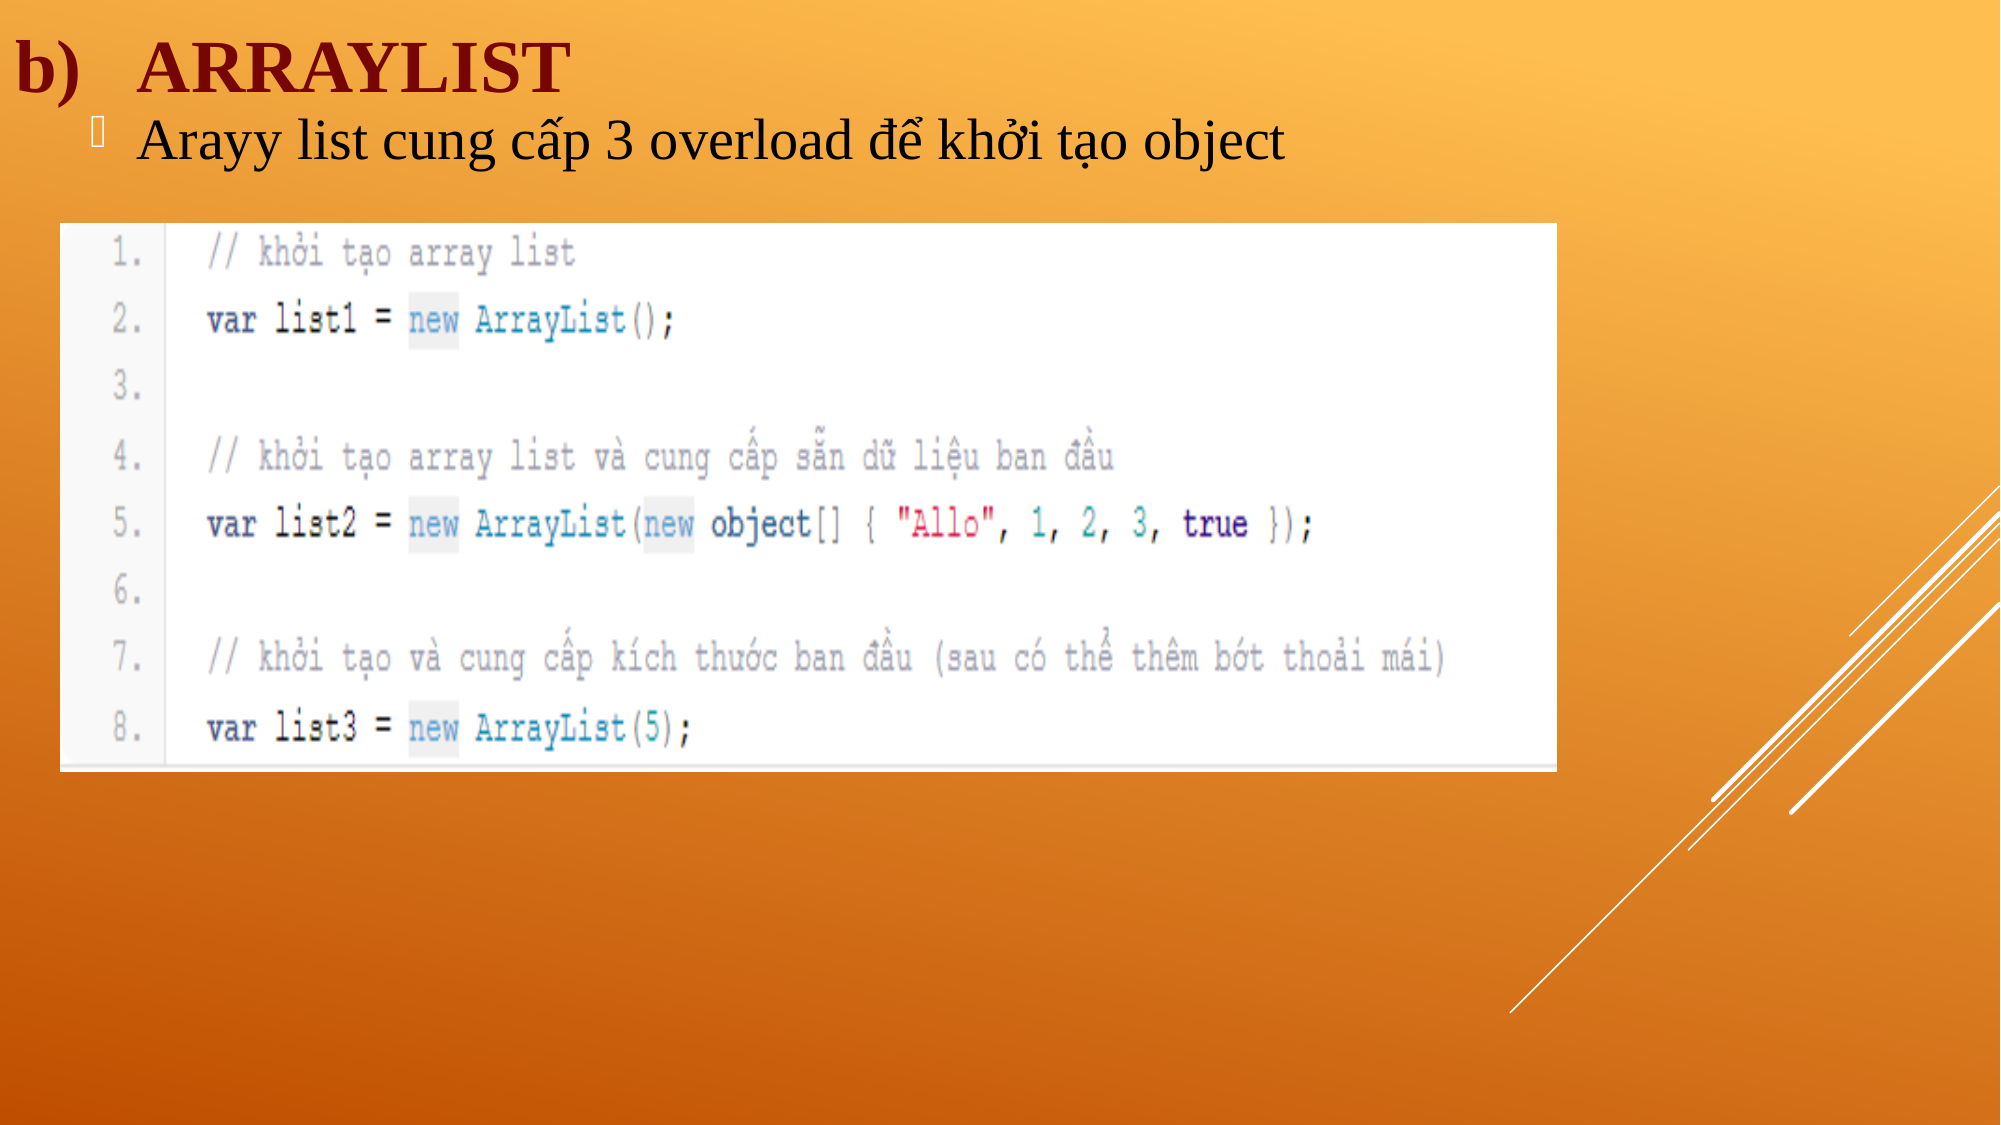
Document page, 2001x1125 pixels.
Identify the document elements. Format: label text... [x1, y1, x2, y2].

title ArrayList [0, 0, 2000, 97]
list Arayy list cung cấp 3 overload để khởi tạo object [0, 97, 2000, 246]
picture [60, 223, 1557, 772]
